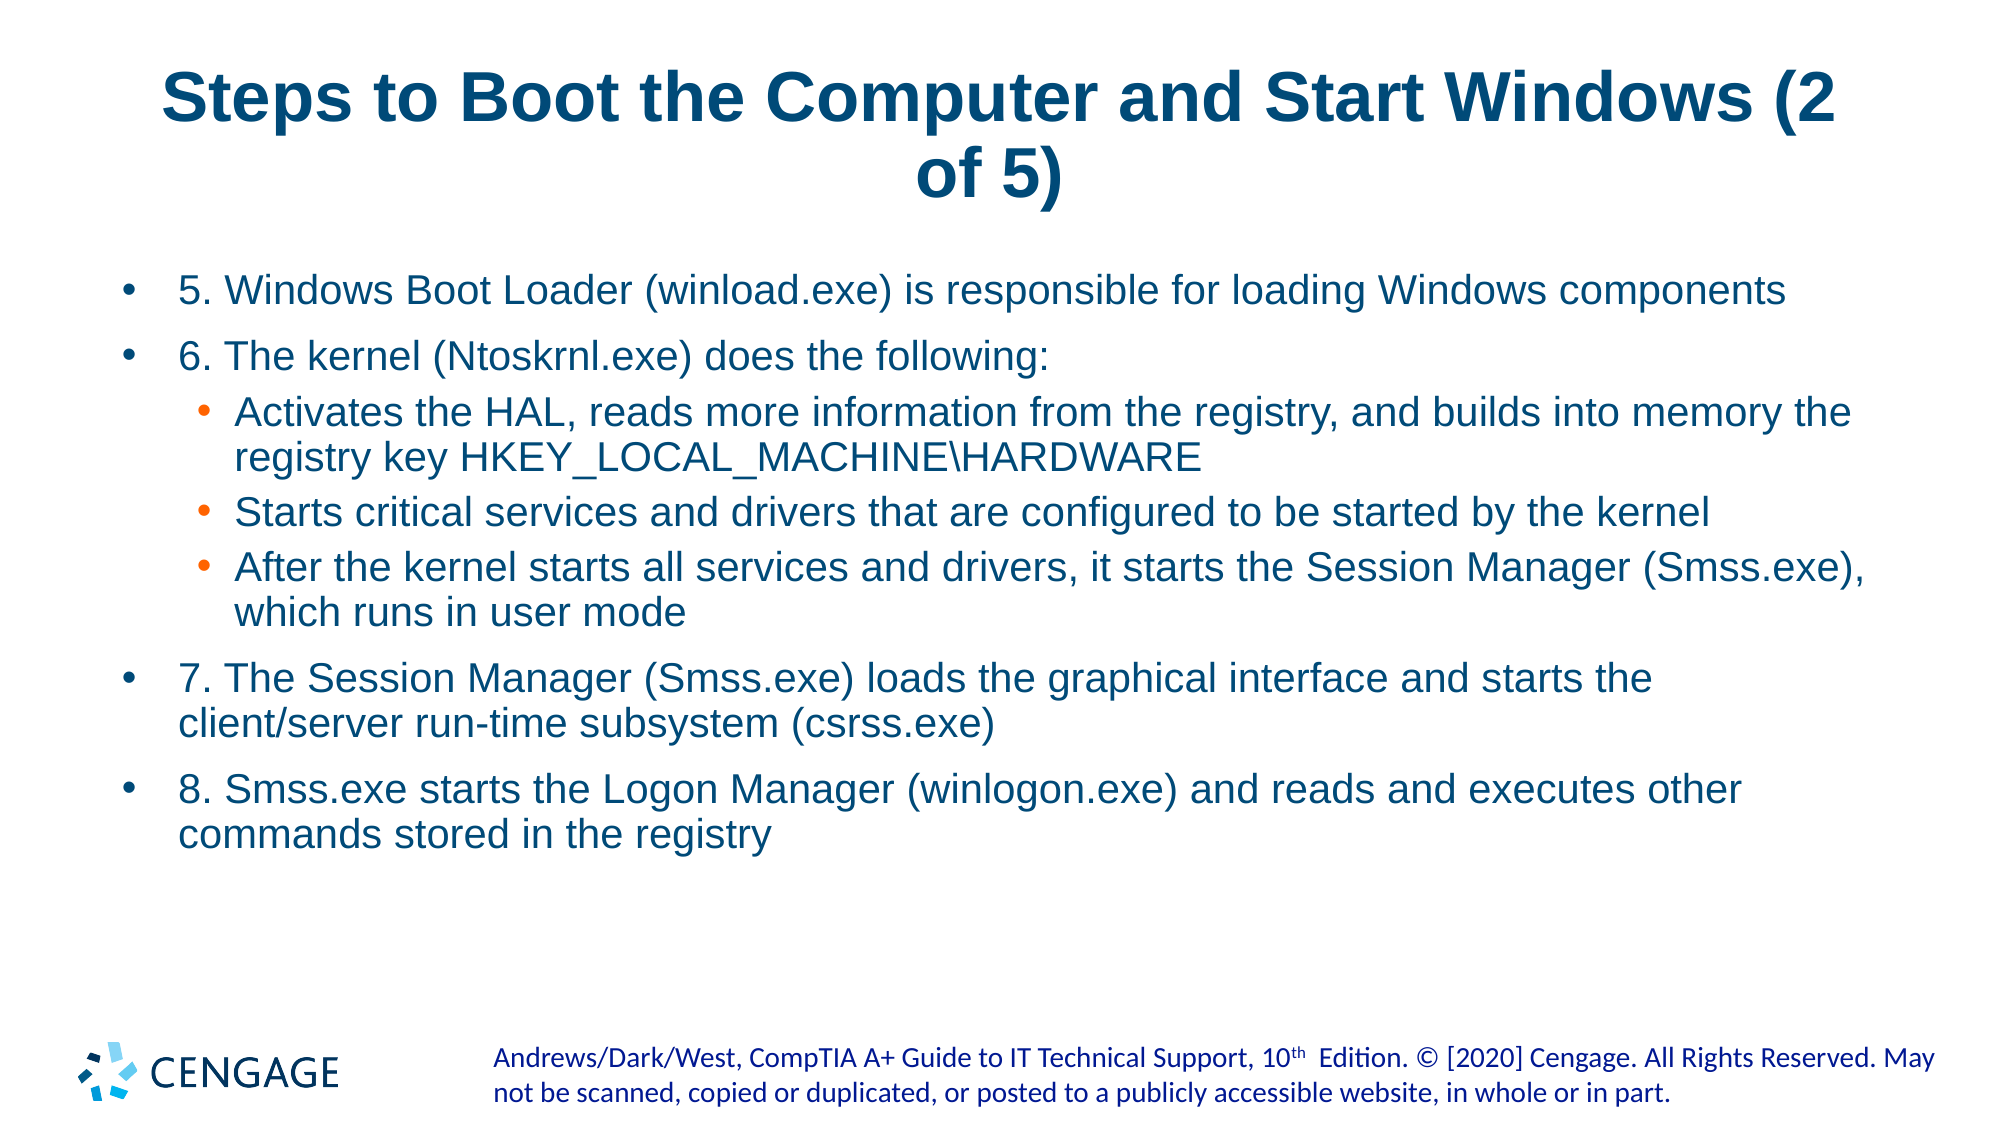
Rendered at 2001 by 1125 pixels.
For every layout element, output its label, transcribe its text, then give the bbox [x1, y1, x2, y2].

title Steps to Boot the Computer and Start Windows (2 of 5) [137, 59, 1863, 171]
list 5. Windows Boot Loader (winload.exe) is responsible for loading Windows components 6. The kernel (Ntoskrnl.exe) does the following: Activates the HAL, reads more information from the registry, and builds into memory the registry key HKEY_LOCAL_MACHINE\HARDWARE Starts critical services and drivers that are configured to be started by the kernel After the kernel starts all services and drivers, it starts the Session Manager (Smss.exe), which runs in user mode 7. The Session Manager (Smss.exe) loads the graphical interface and starts the client/server run-time subsystem (csrss.exe) 8. Smss.exe starts the Logon Manager (winlogon.exe) and reads and executes other commands stored in the registry [121, 268, 1880, 990]
picture [78, 1042, 338, 1101]
